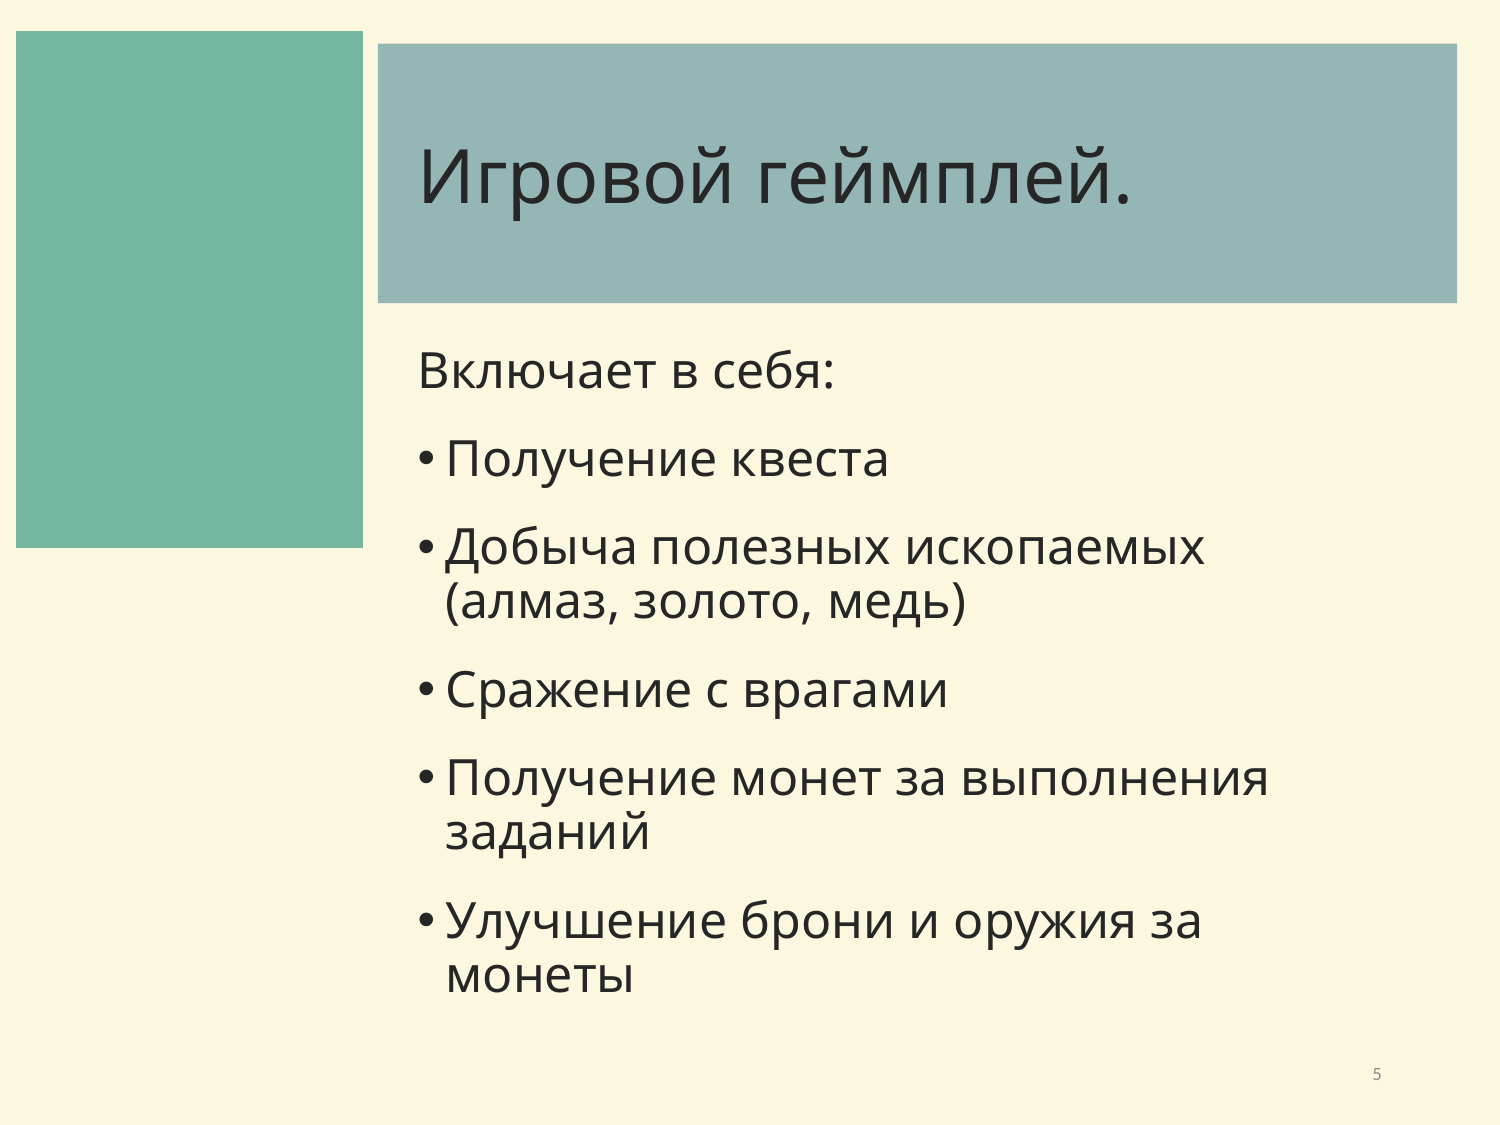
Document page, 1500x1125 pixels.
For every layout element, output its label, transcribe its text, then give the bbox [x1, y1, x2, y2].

title Игровой геймплей. [402, 82, 1397, 278]
slide_number 5 [1059, 1042, 1397, 1103]
picture [15, 31, 363, 548]
list Включает в себя: Получение квеста Добыча полезных ископаемых (алмаз, золото, медь) Сражение с врагами Получение монет за выполнения заданий Улучшение брони и оружия за монеты [402, 337, 1397, 1014]
